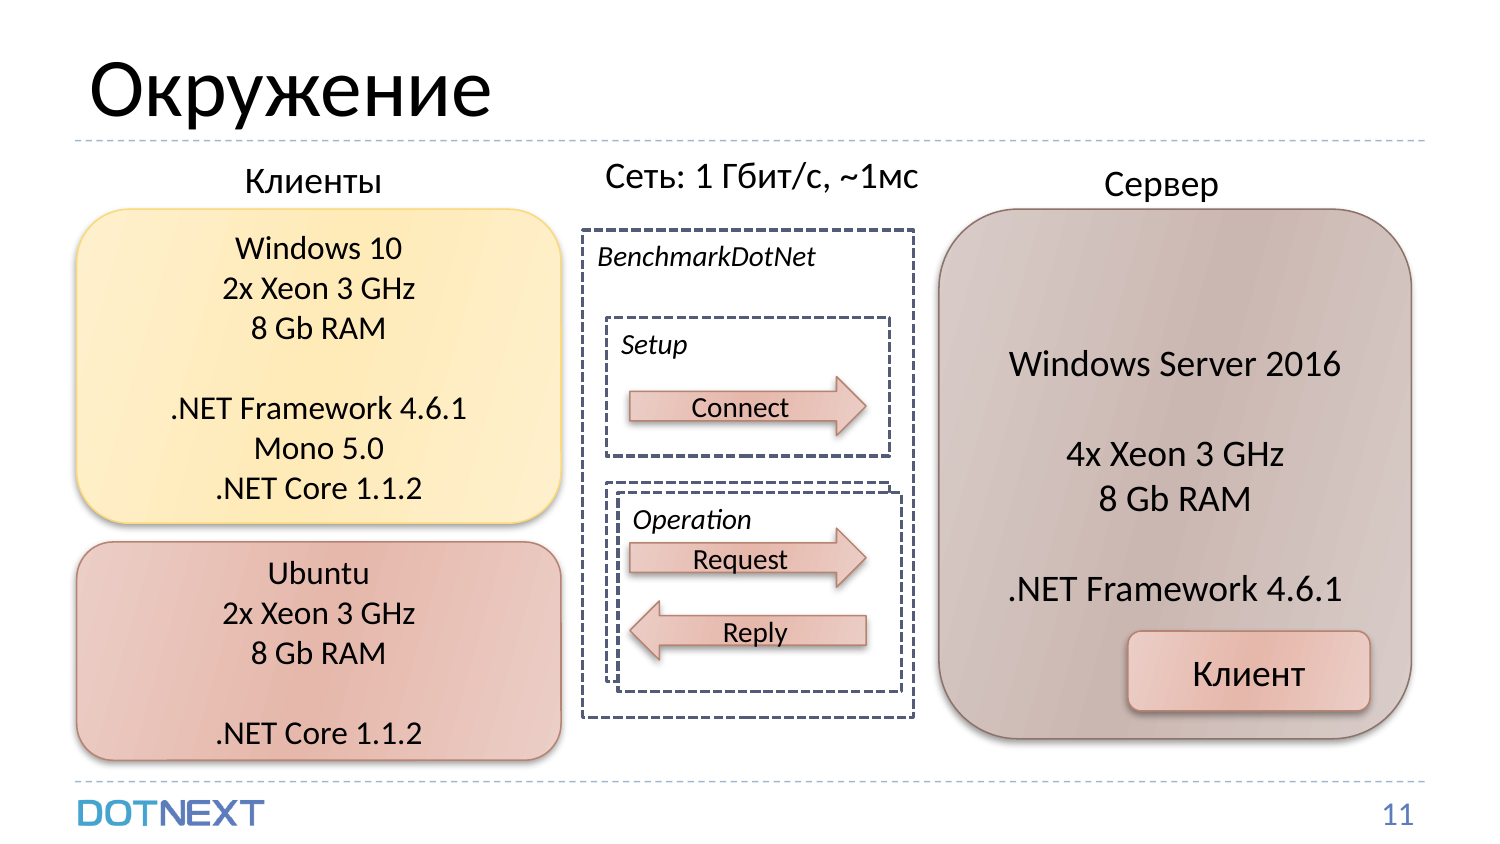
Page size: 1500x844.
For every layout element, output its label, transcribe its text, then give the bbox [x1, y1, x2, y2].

text_box Windows Server 2016 4x Xeon 3 GHz 8 Gb RAM .NET Framework 4.6.1 [938, 208, 1413, 740]
text_box Сервер [1089, 151, 1235, 212]
slide_number 11 [1104, 785, 1430, 831]
text_box Ubuntu 2x Xeon 3 GHz 8 Gb RAM .NET Core 1.1.2 [75, 541, 562, 762]
title Окружение [75, 18, 1425, 141]
text_box Сеть: 1 Гбит/с, ~1мс [590, 143, 934, 204]
picture [64, 793, 278, 832]
text_box Клиенты [230, 148, 398, 209]
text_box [582, 229, 914, 718]
text_box Windows 10 2x Xeon 3 GHz 8 Gb RAM .NET Framework 4.6.1 Mono 5.0 .NET Core 1.1.2 [75, 208, 562, 524]
text_box Клиент [1127, 630, 1371, 712]
